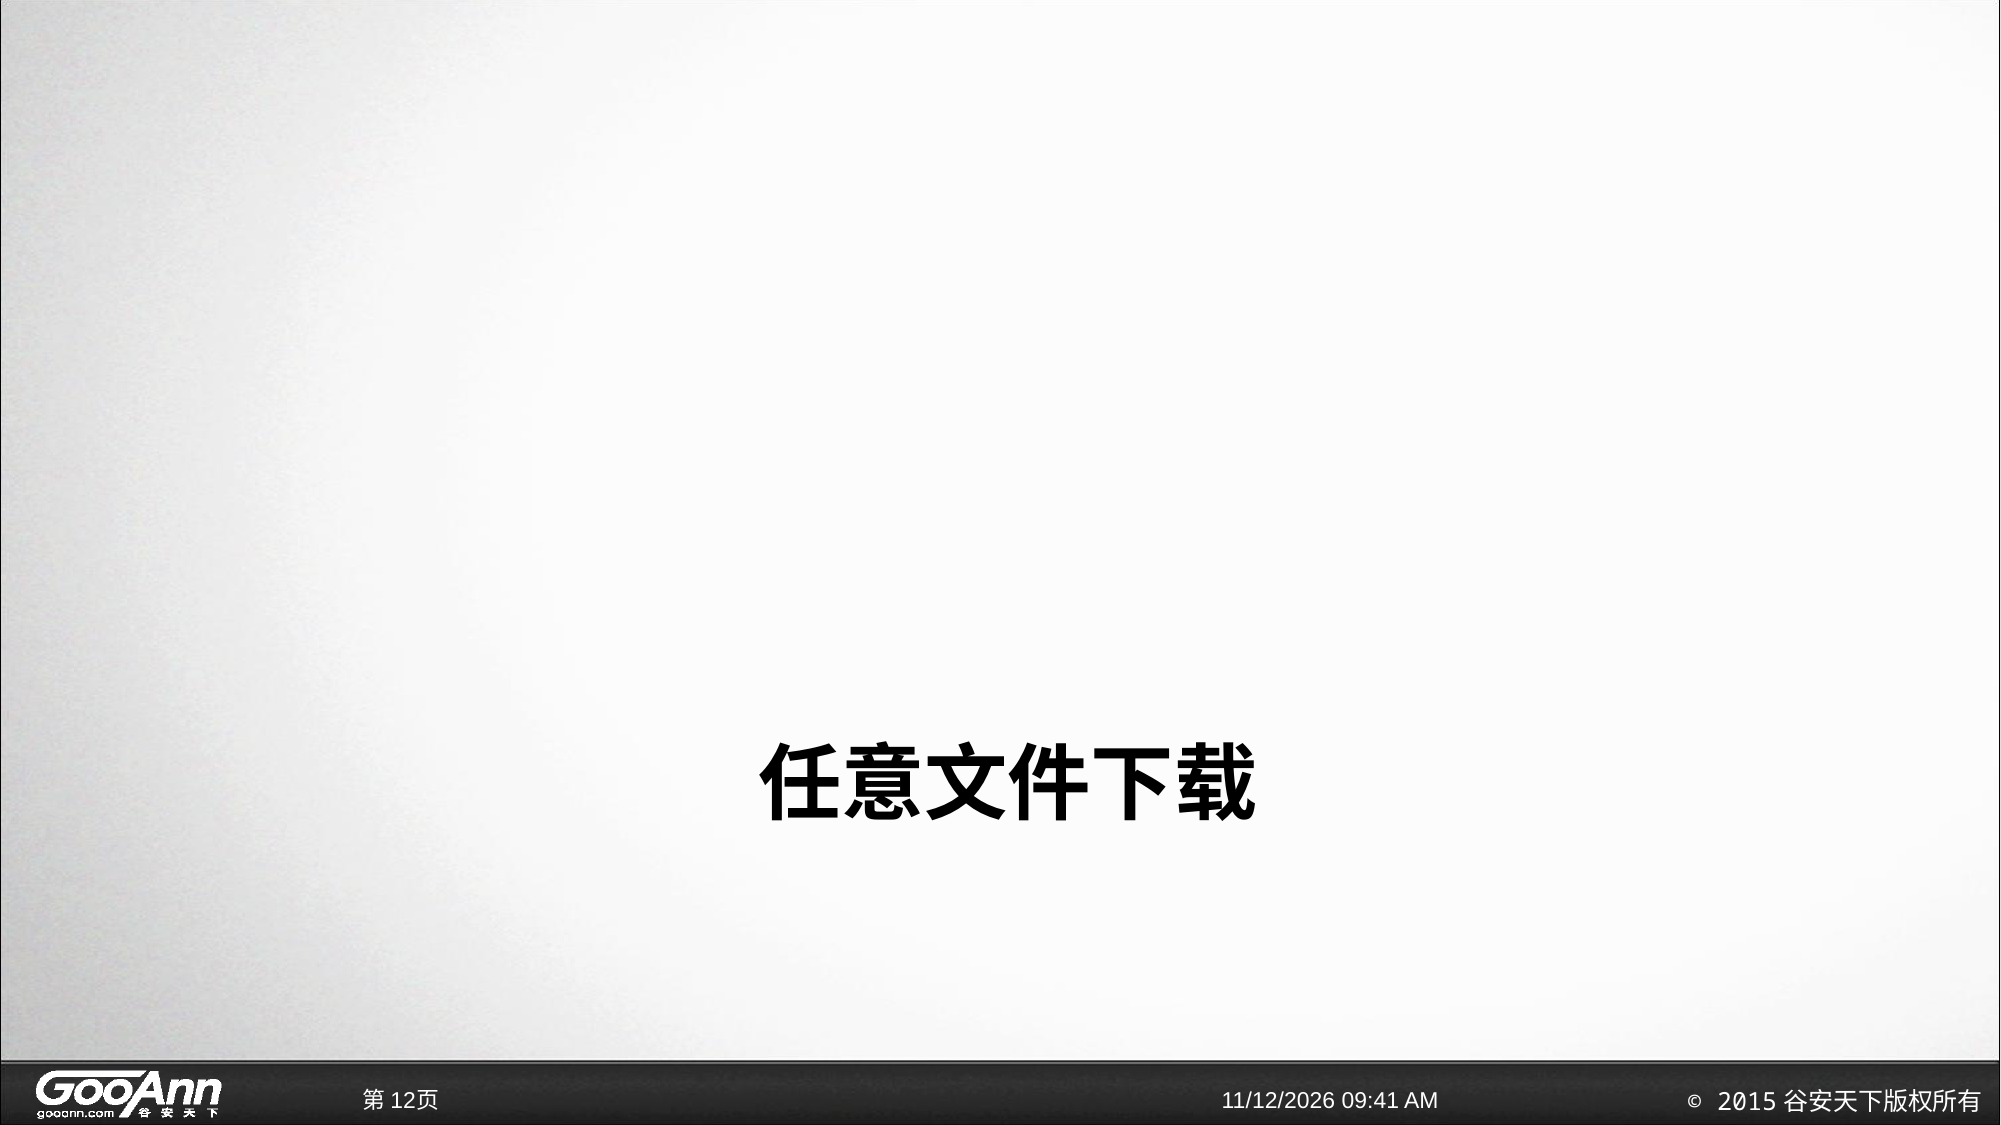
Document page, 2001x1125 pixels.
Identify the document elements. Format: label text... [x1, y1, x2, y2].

title 任意文件下载 [157, 722, 1858, 947]
picture [0, 0, 2001, 1125]
